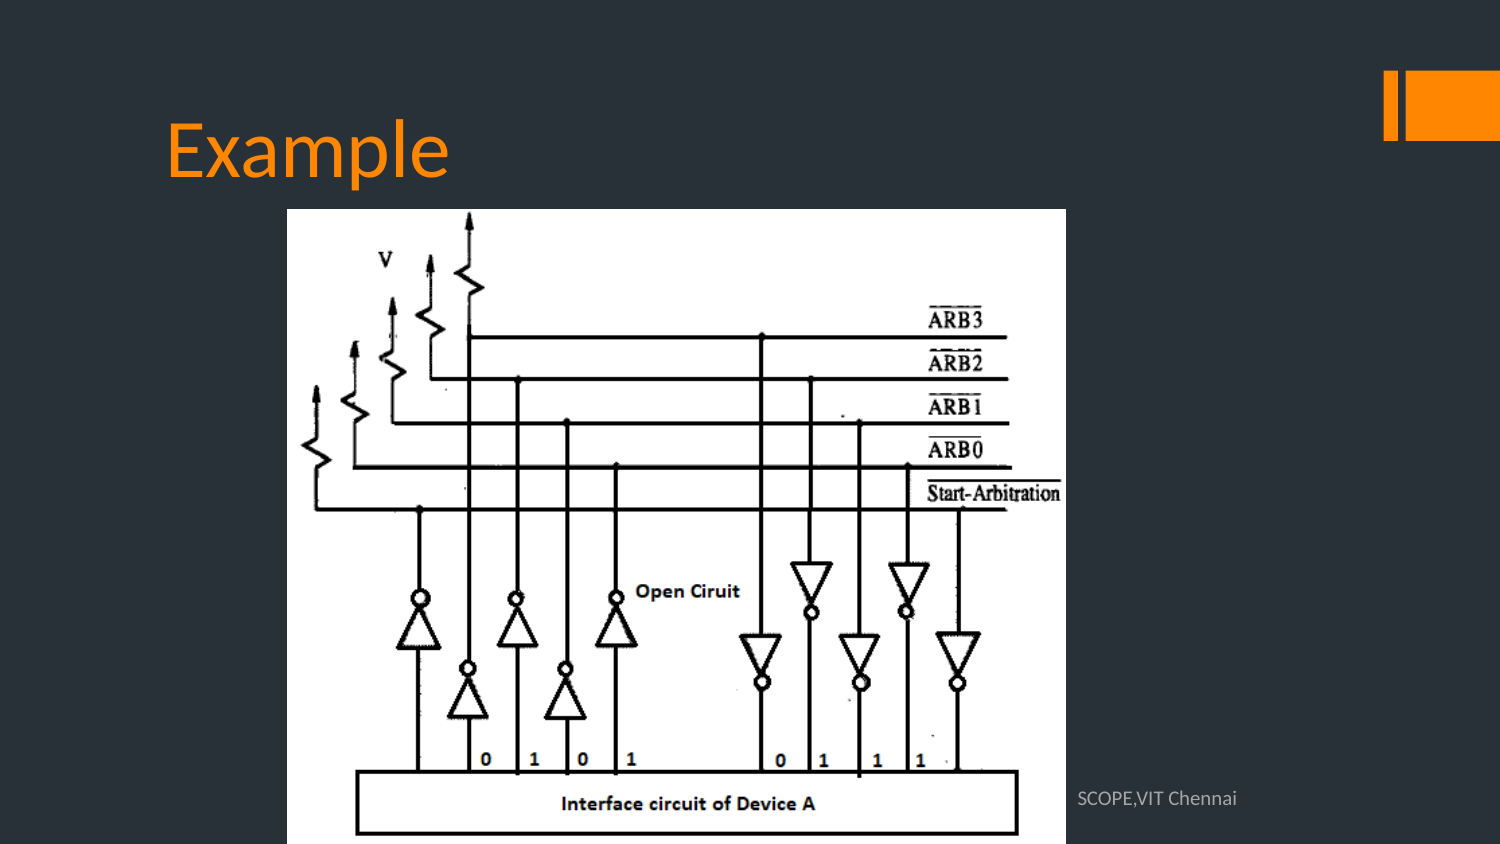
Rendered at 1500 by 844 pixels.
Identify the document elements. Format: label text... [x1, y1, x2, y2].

picture [286, 208, 1067, 844]
footer SCOPE,VIT Chennai [1070, 784, 1431, 822]
title Example [150, 59, 1350, 202]
